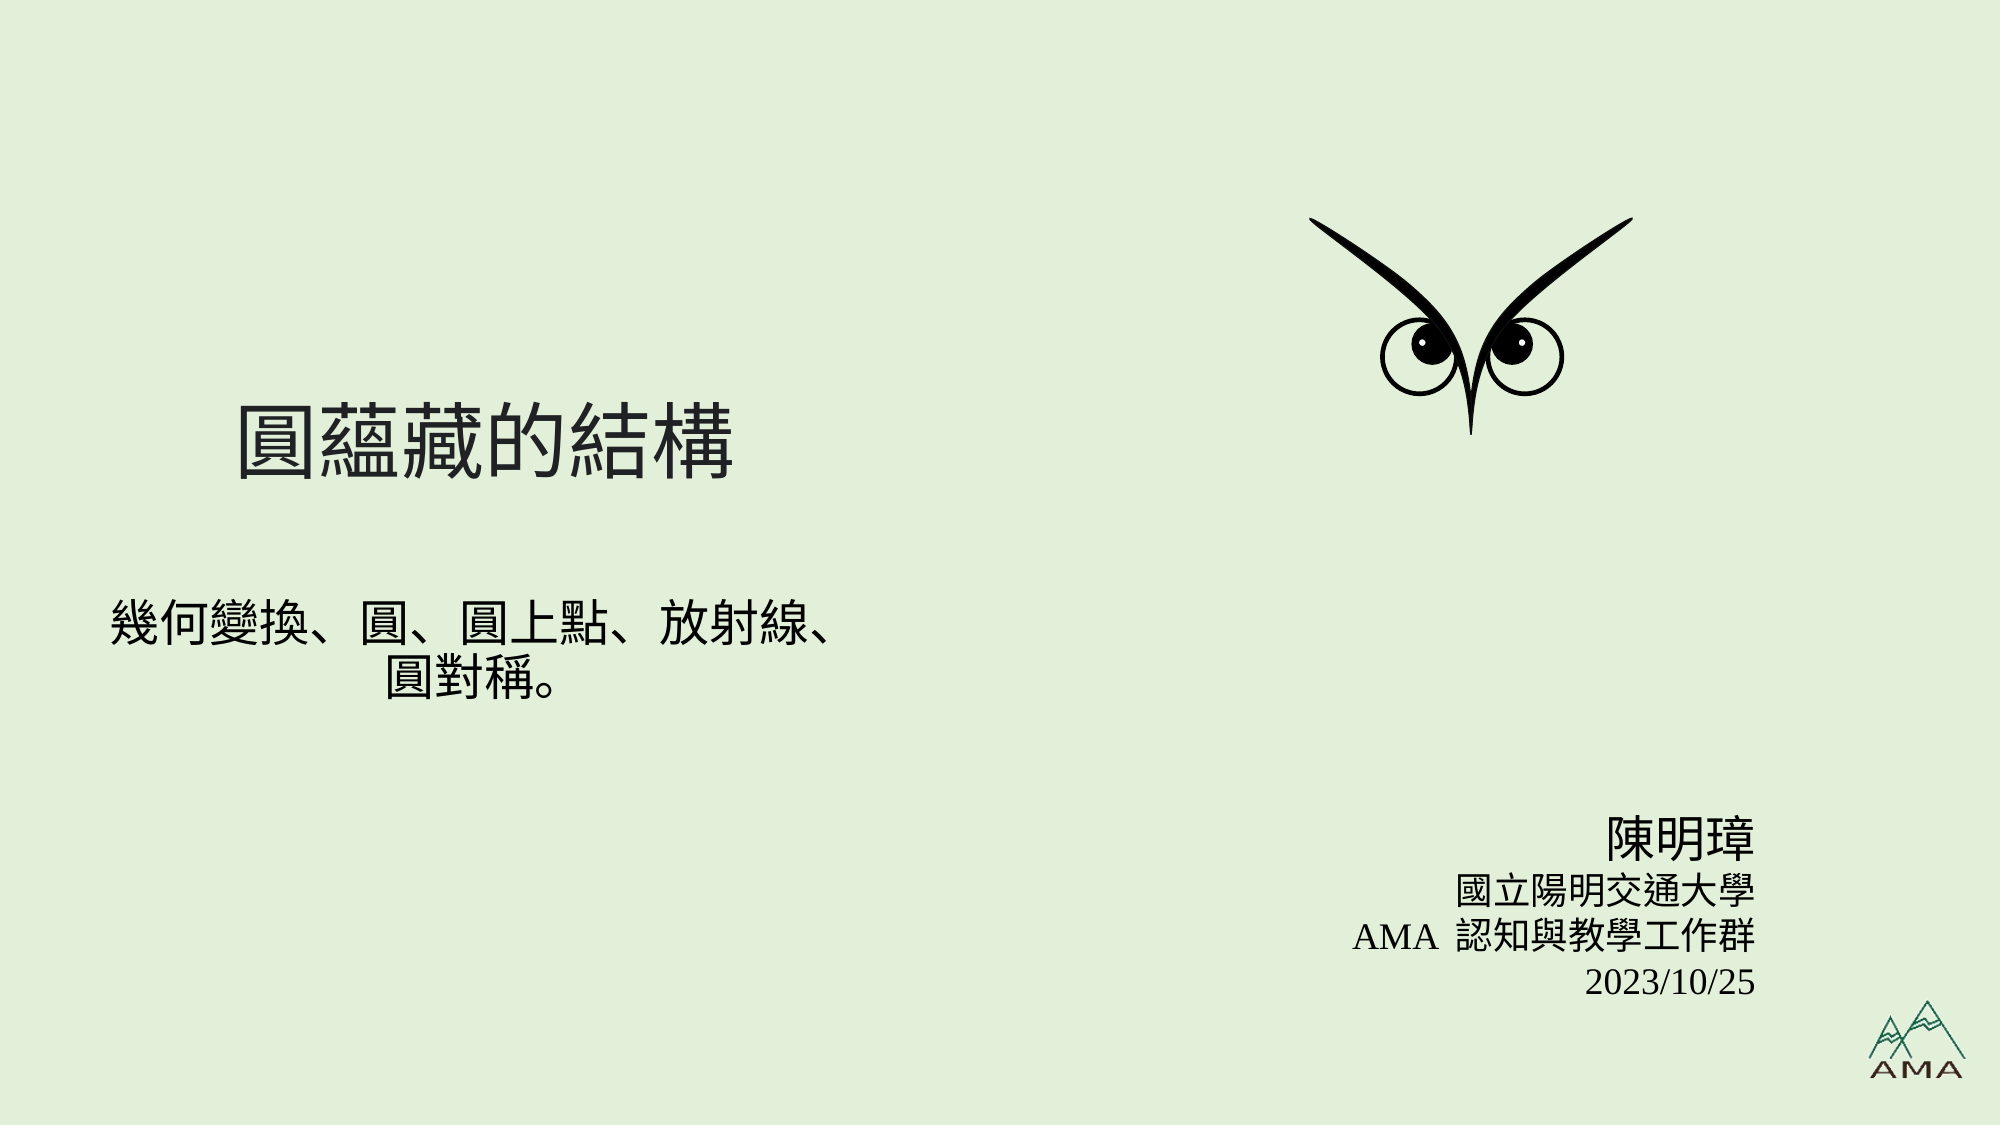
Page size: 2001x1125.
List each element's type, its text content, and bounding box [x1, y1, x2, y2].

text_box 陳明璋 國立陽明交通大學 AMA 認知與教學工作群 2023/10/25 [770, 799, 1771, 1010]
subtitle 幾何變換、圓、圓上點、放射線、圓對稱。 [85, 590, 884, 951]
title 圓蘊藏的結構 [85, 184, 884, 499]
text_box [1309, 218, 1633, 435]
picture [1857, 987, 1974, 1092]
